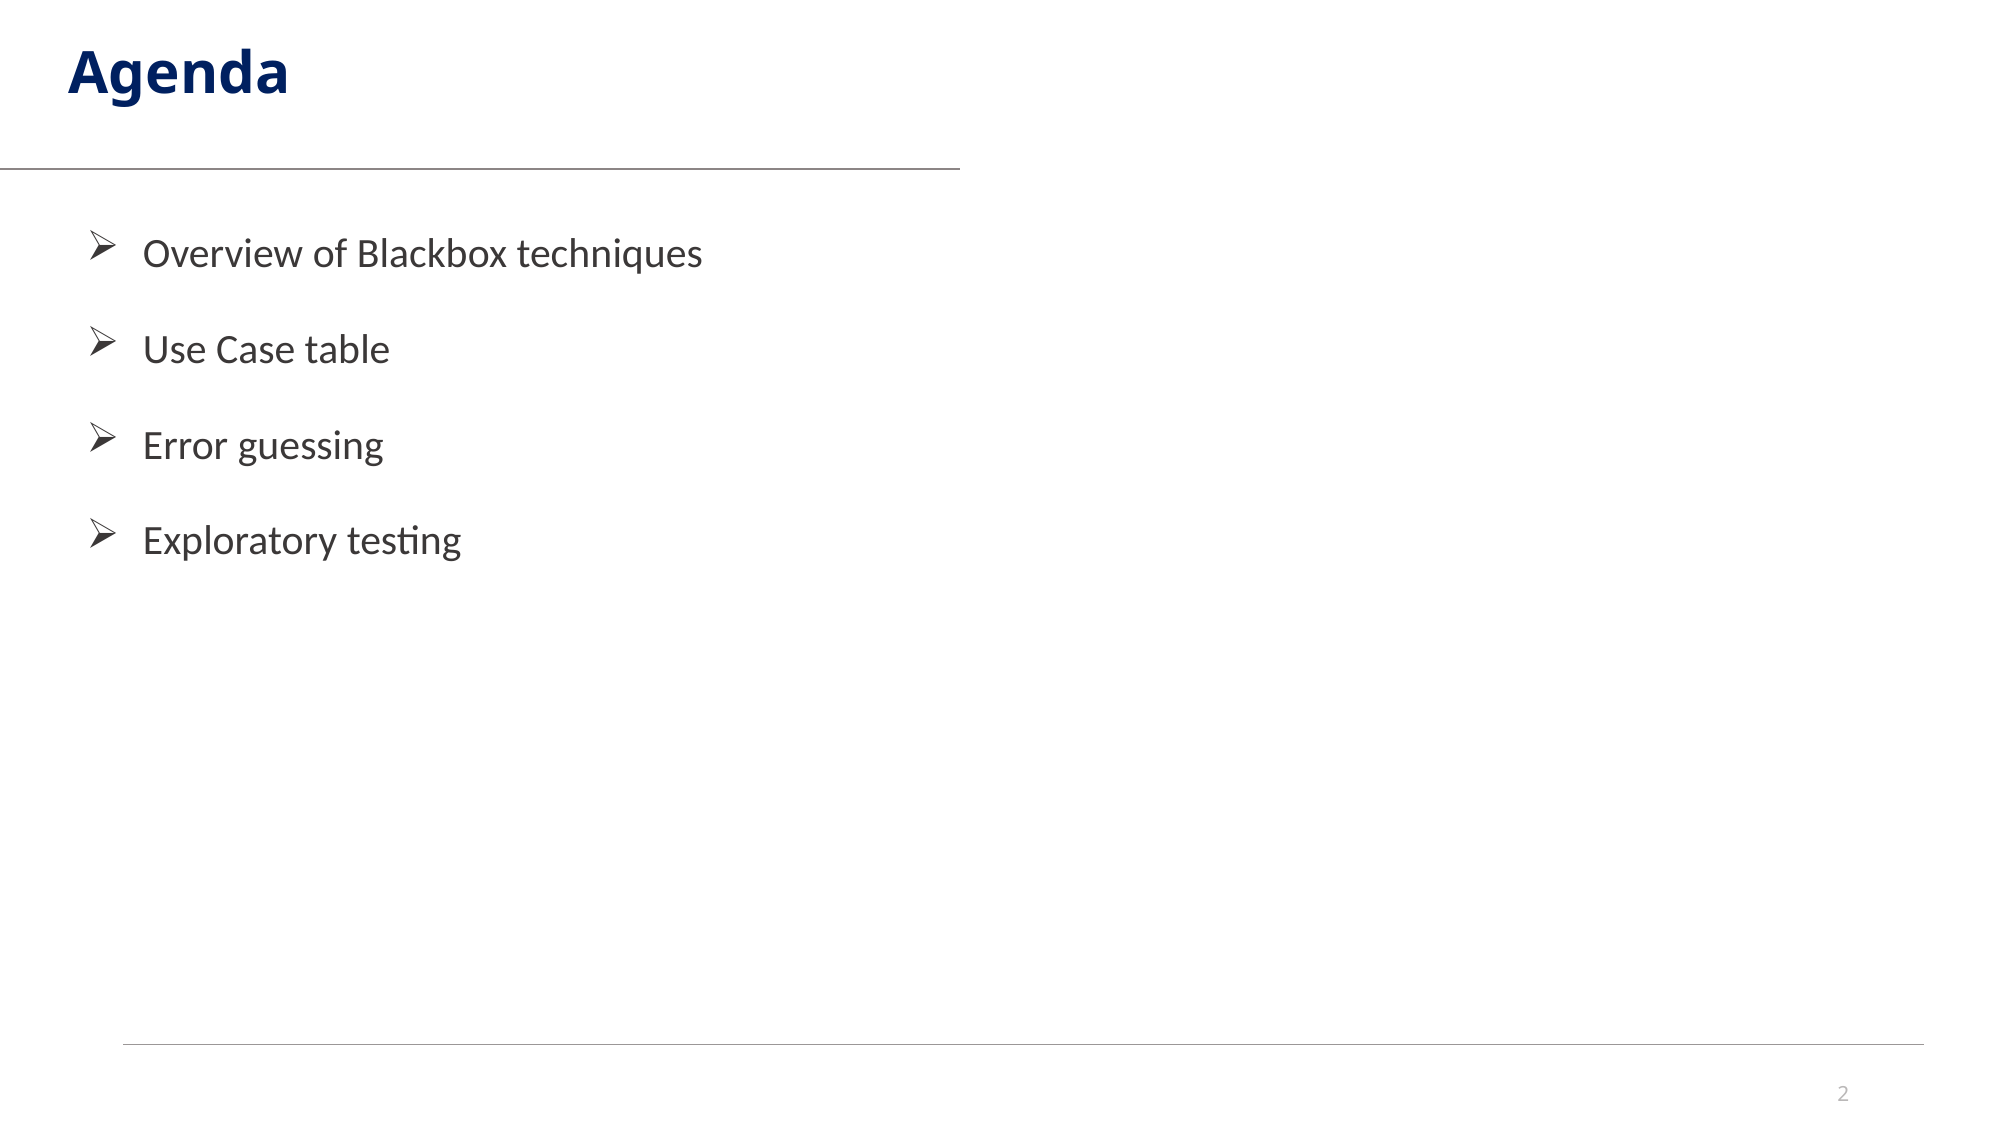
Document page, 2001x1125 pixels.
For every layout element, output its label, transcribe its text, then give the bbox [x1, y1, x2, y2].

text_box Agenda [68, 42, 2000, 106]
list Overview of Blackbox techniques Use Case table Error guessing Exploratory testing [42, 193, 1760, 595]
slide_number 2 [1796, 1082, 1865, 1108]
